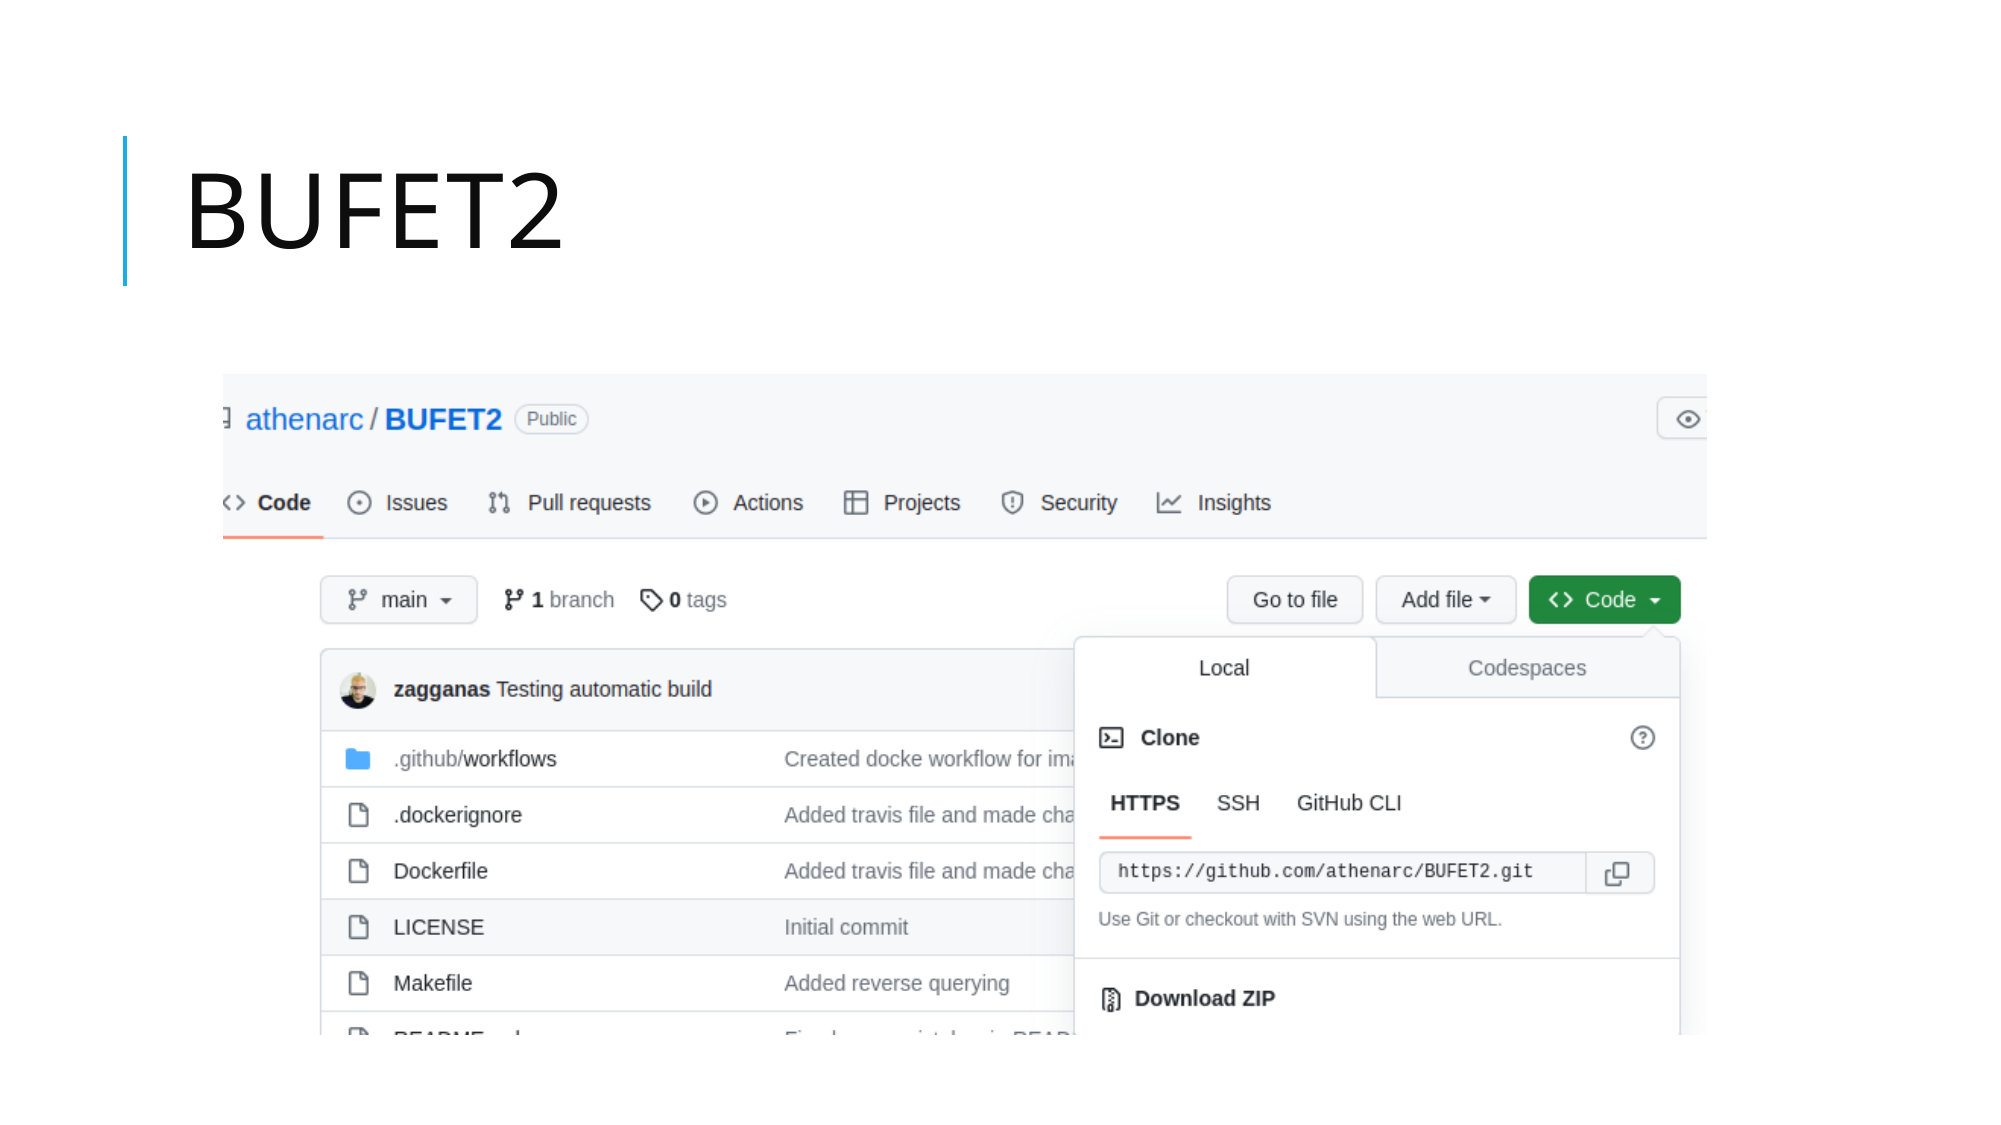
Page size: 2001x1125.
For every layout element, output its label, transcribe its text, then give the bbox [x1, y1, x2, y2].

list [223, 374, 1708, 1036]
title BUFET2 [168, 96, 1763, 342]
